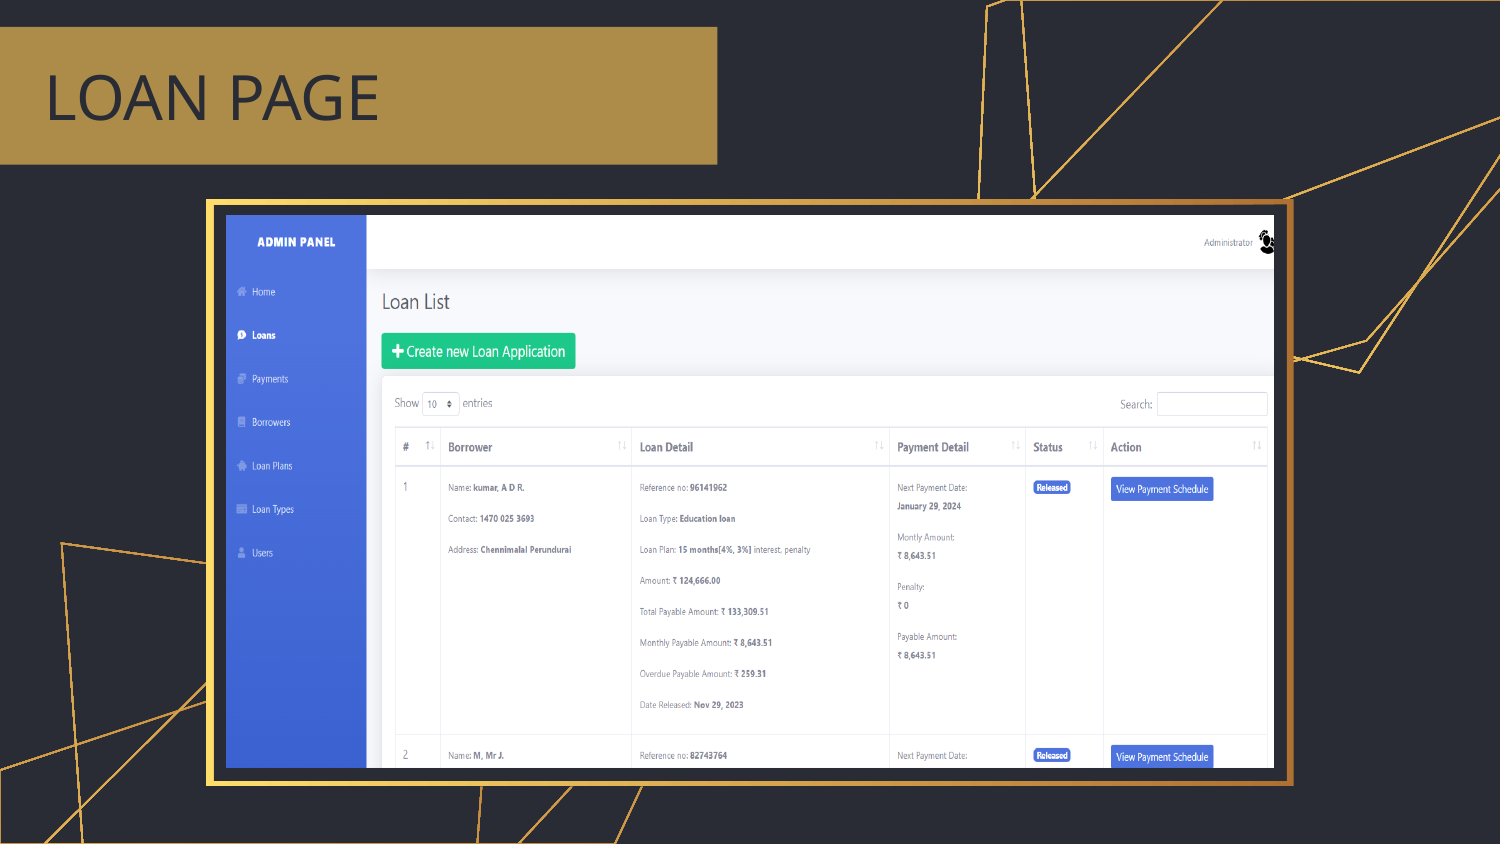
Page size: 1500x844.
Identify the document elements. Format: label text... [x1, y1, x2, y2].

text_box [205, 198, 1294, 787]
text_box [0, 25, 719, 167]
title LOAN PAGE [29, 36, 683, 156]
picture [225, 215, 1274, 769]
